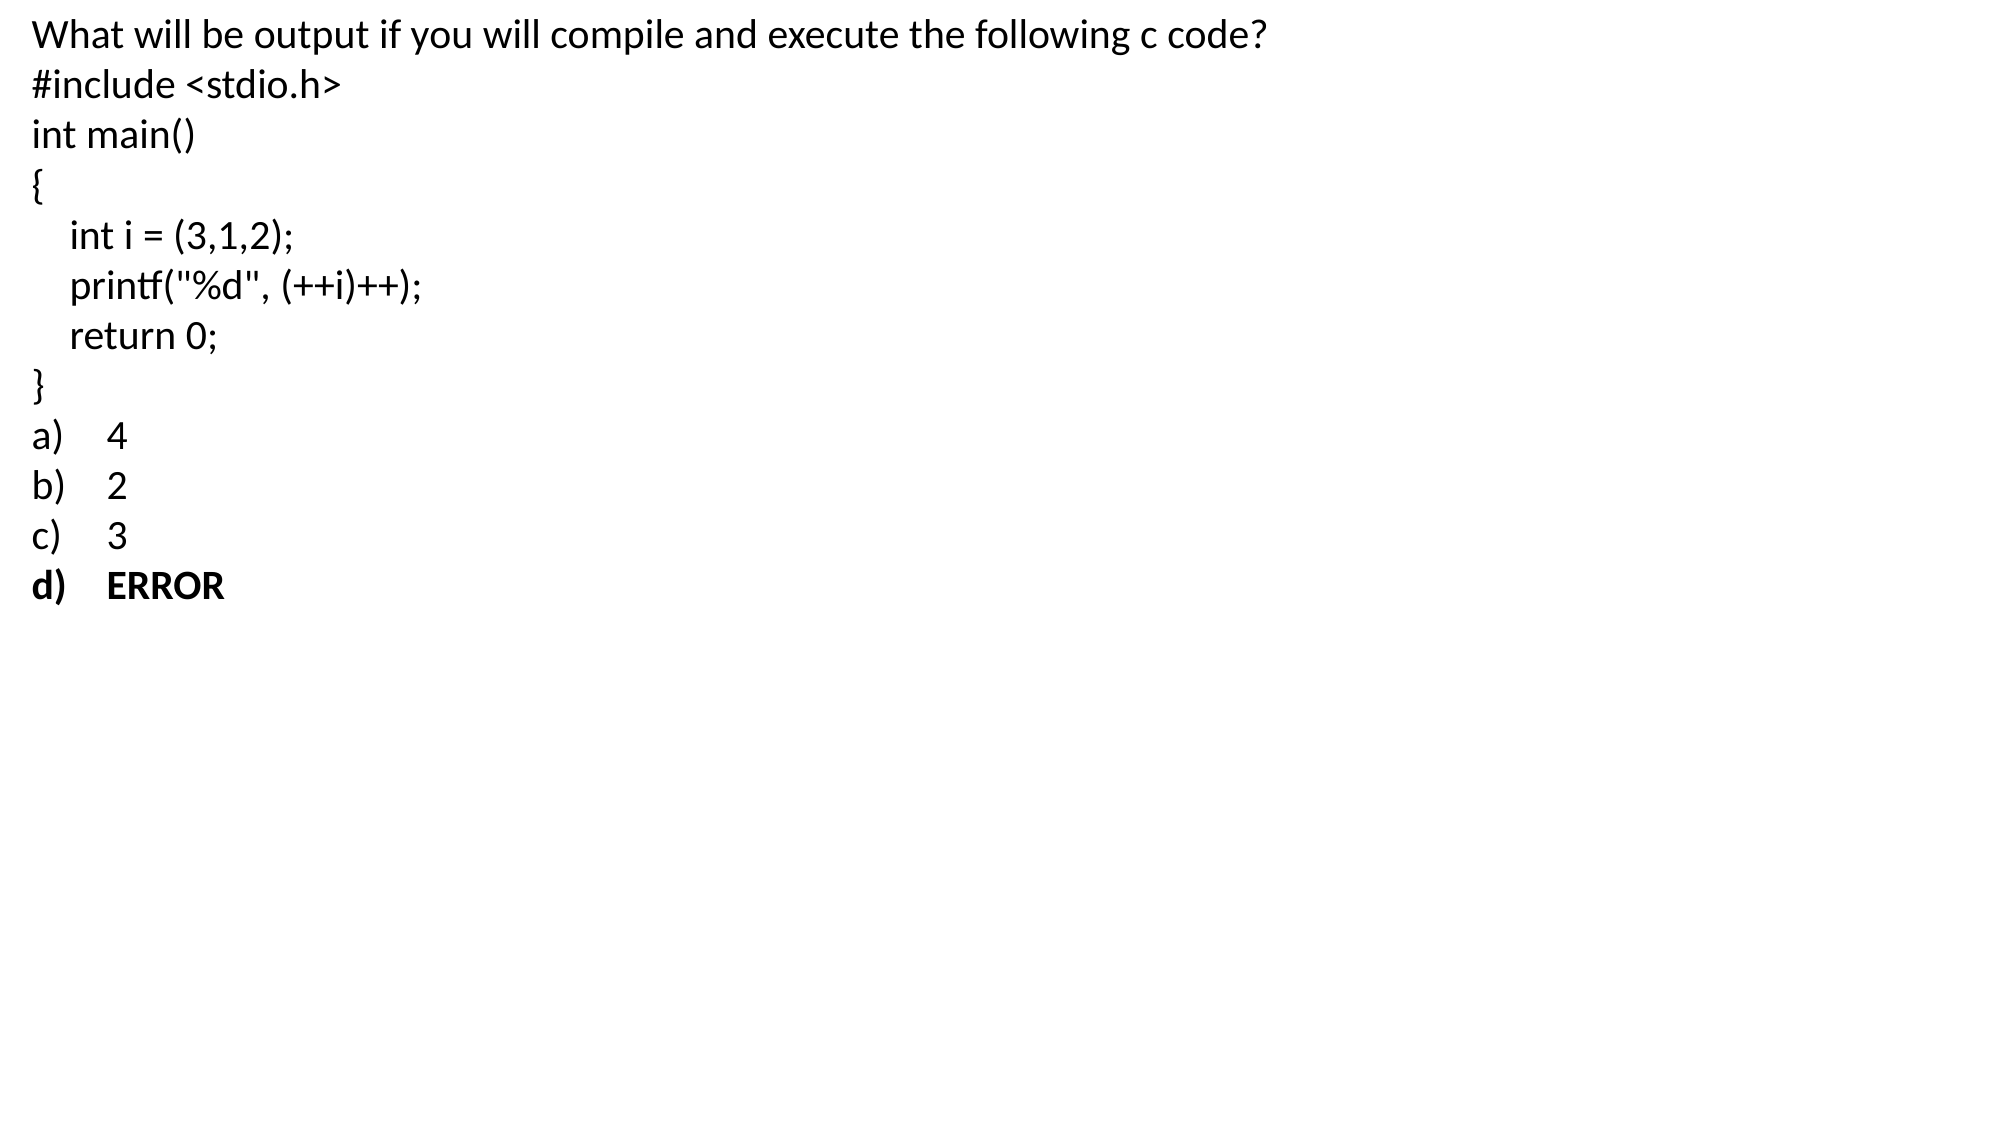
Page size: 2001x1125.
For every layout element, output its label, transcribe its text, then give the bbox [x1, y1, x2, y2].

text_box What will be output if you will compile and execute the following c code? #include <stdio.h> int main() { int i = (3,1,2); printf("%d", (++i)++); return 0; } 4 2 3 ERROR [16, 0, 2000, 615]
